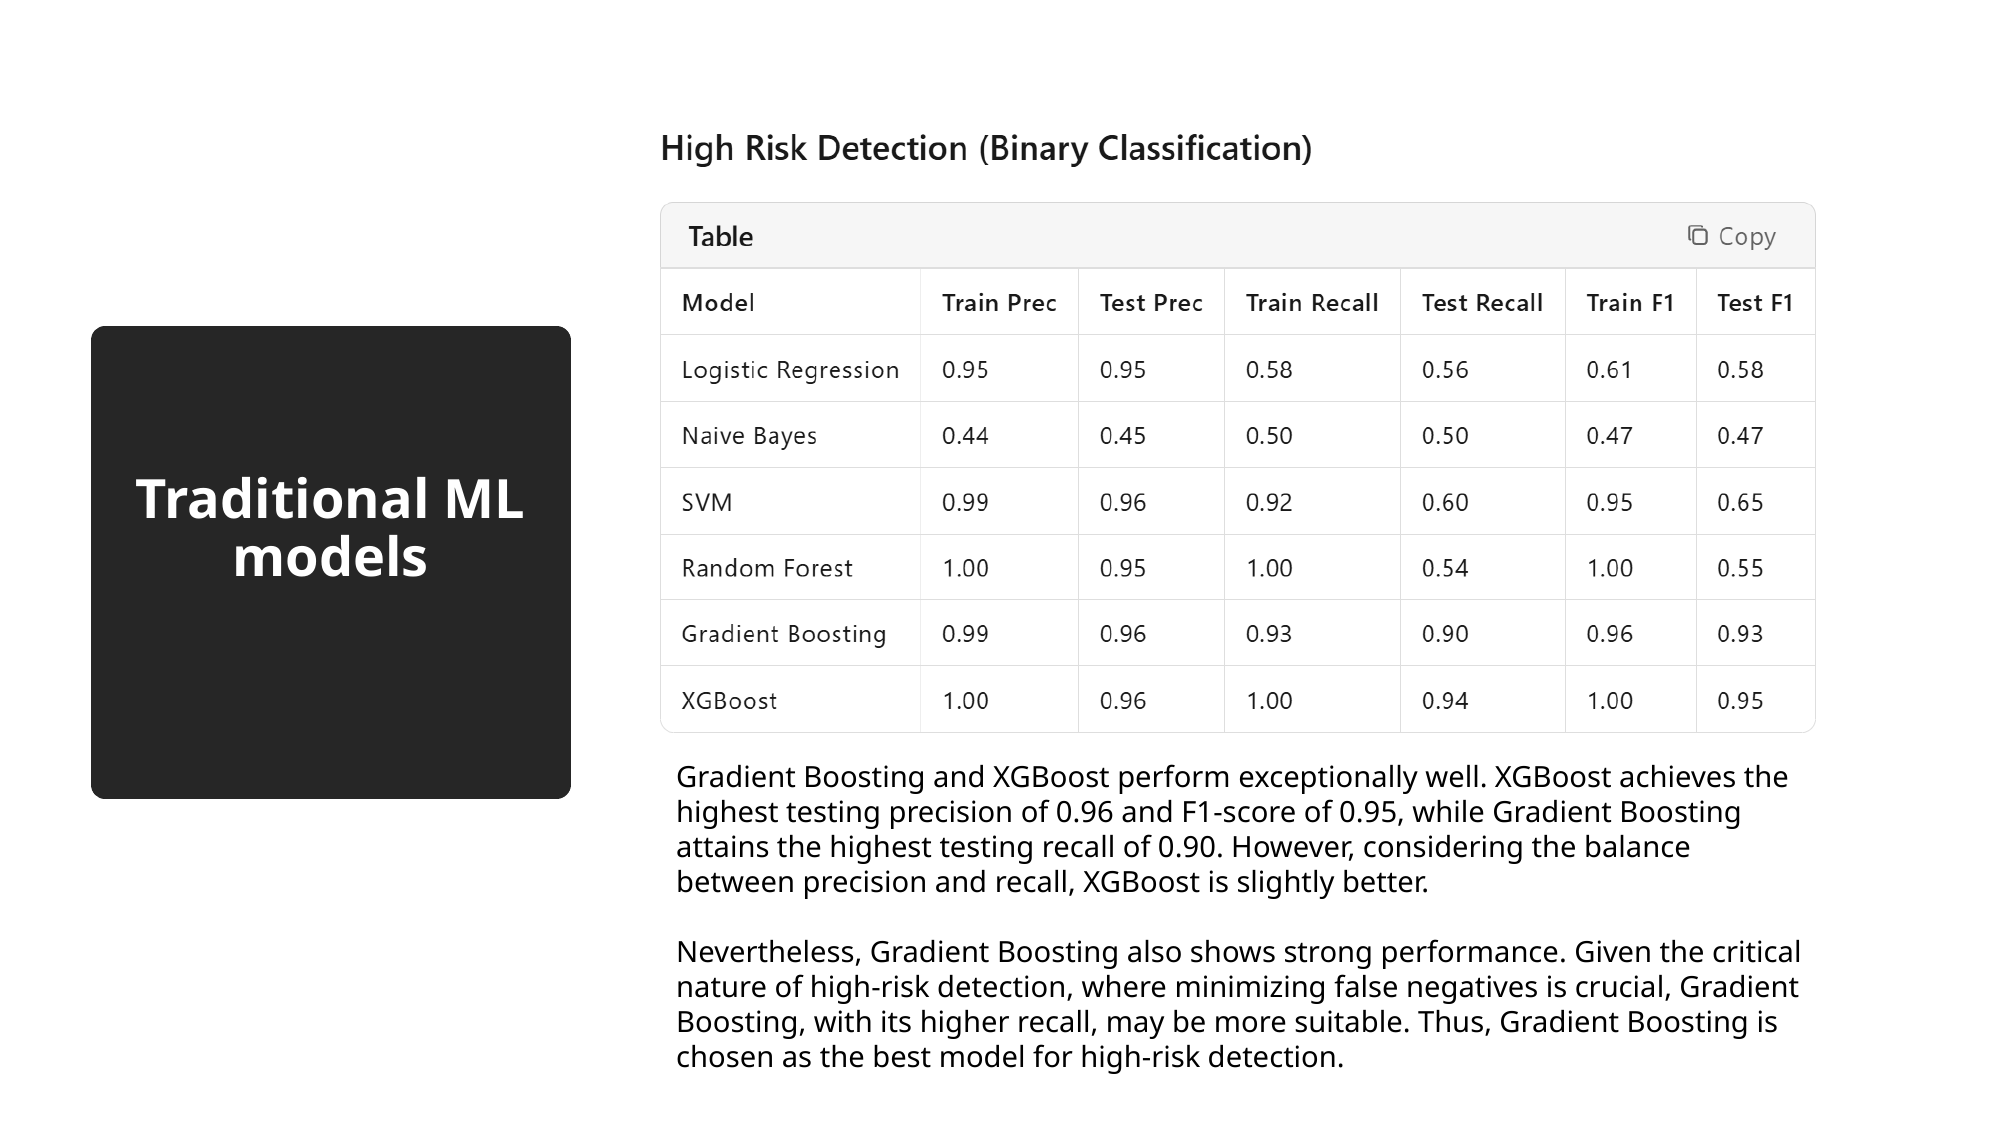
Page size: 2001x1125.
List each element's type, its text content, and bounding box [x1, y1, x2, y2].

title Traditional ML models [105, 340, 557, 785]
text_box Gradient Boosting and XGBoost perform exceptionally well. XGBoost achieves the highest testing precision of 0.96 and F1-score of 0.95, while Gradient Boosting attains the highest testing recall of 0.90. However, considering the balance between precision and recall, XGBoost is slightly better. Nevertheless, Gradient Boosting also shows strong performance. Given the critical nature of high-risk detection, where minimizing false negatives is crucial, Gradient Boosting, with its higher recall, may be more suitable. Thus, Gradient Boosting is chosen as the best model for high-risk detection. [661, 751, 1831, 1081]
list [647, 122, 1828, 743]
